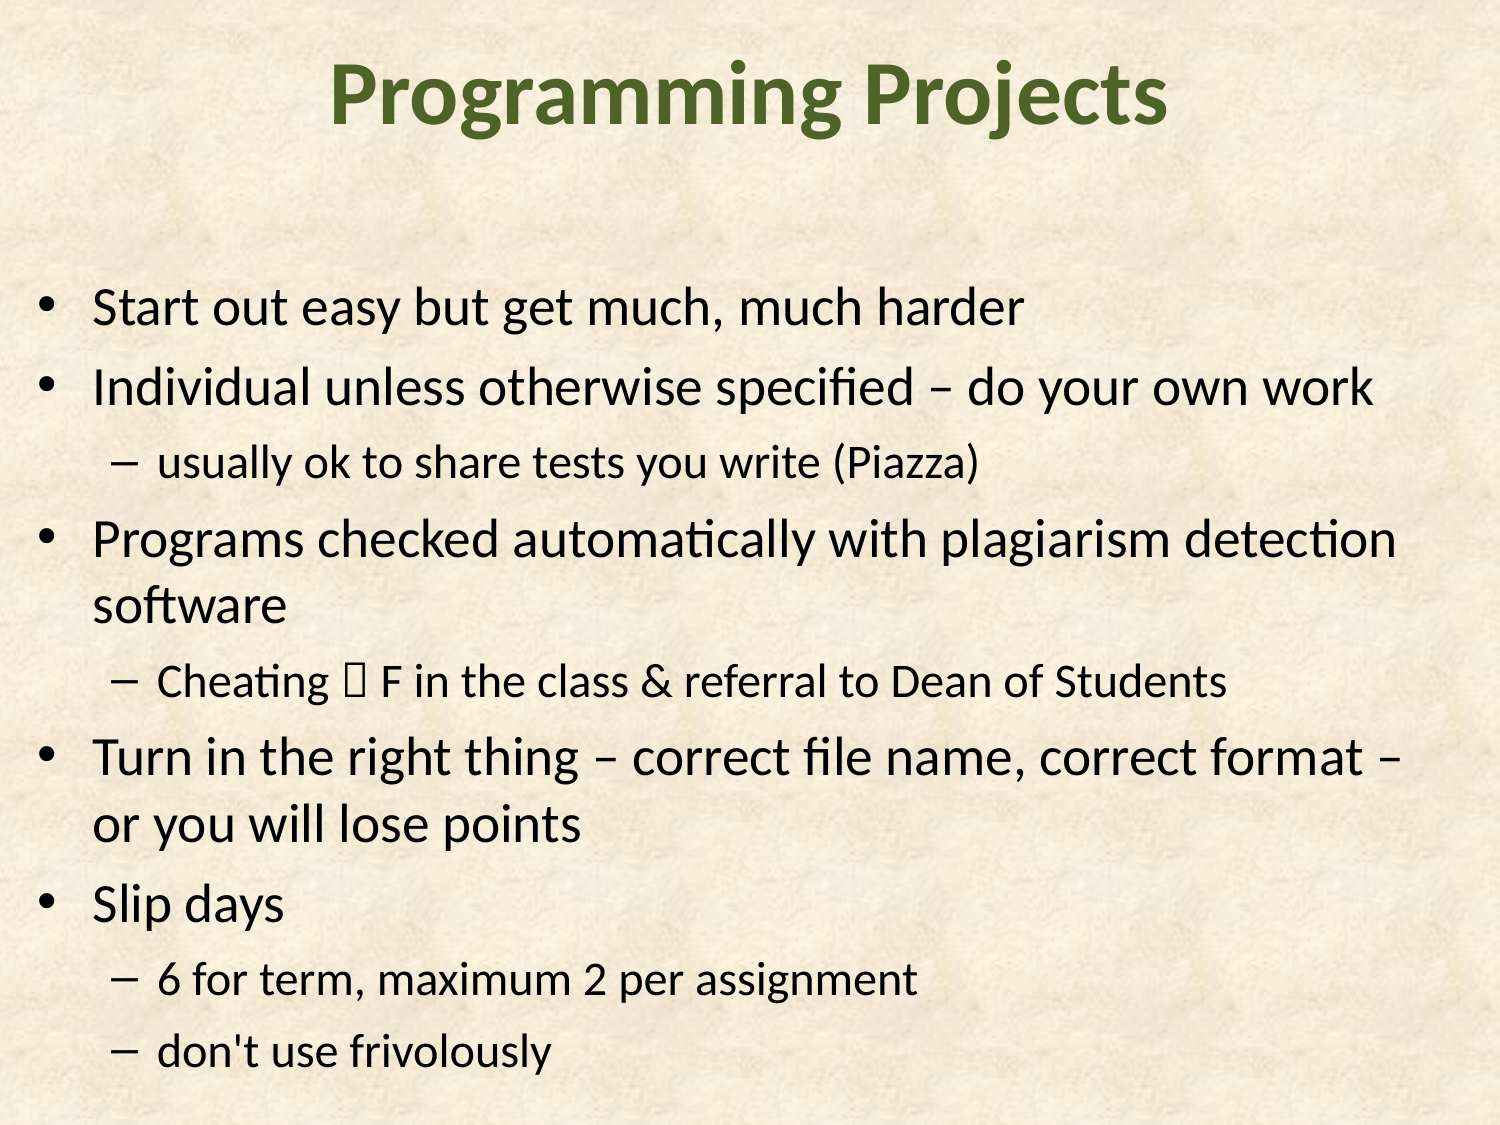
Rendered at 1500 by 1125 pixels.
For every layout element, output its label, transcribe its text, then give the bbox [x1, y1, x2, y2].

title Programming Projects [75, 0, 1425, 176]
list Start out easy but get much, much harder Individual unless otherwise specified – do your own work usually ok to share tests you write (Piazza) Programs checked automatically with plagiarism detection software Cheating  F in the class & referral to Dean of Students Turn in the right thing – correct file name, correct format – or you will lose points Slip days 6 for term, maximum 2 per assignment don't use frivolously [22, 262, 1479, 1090]
